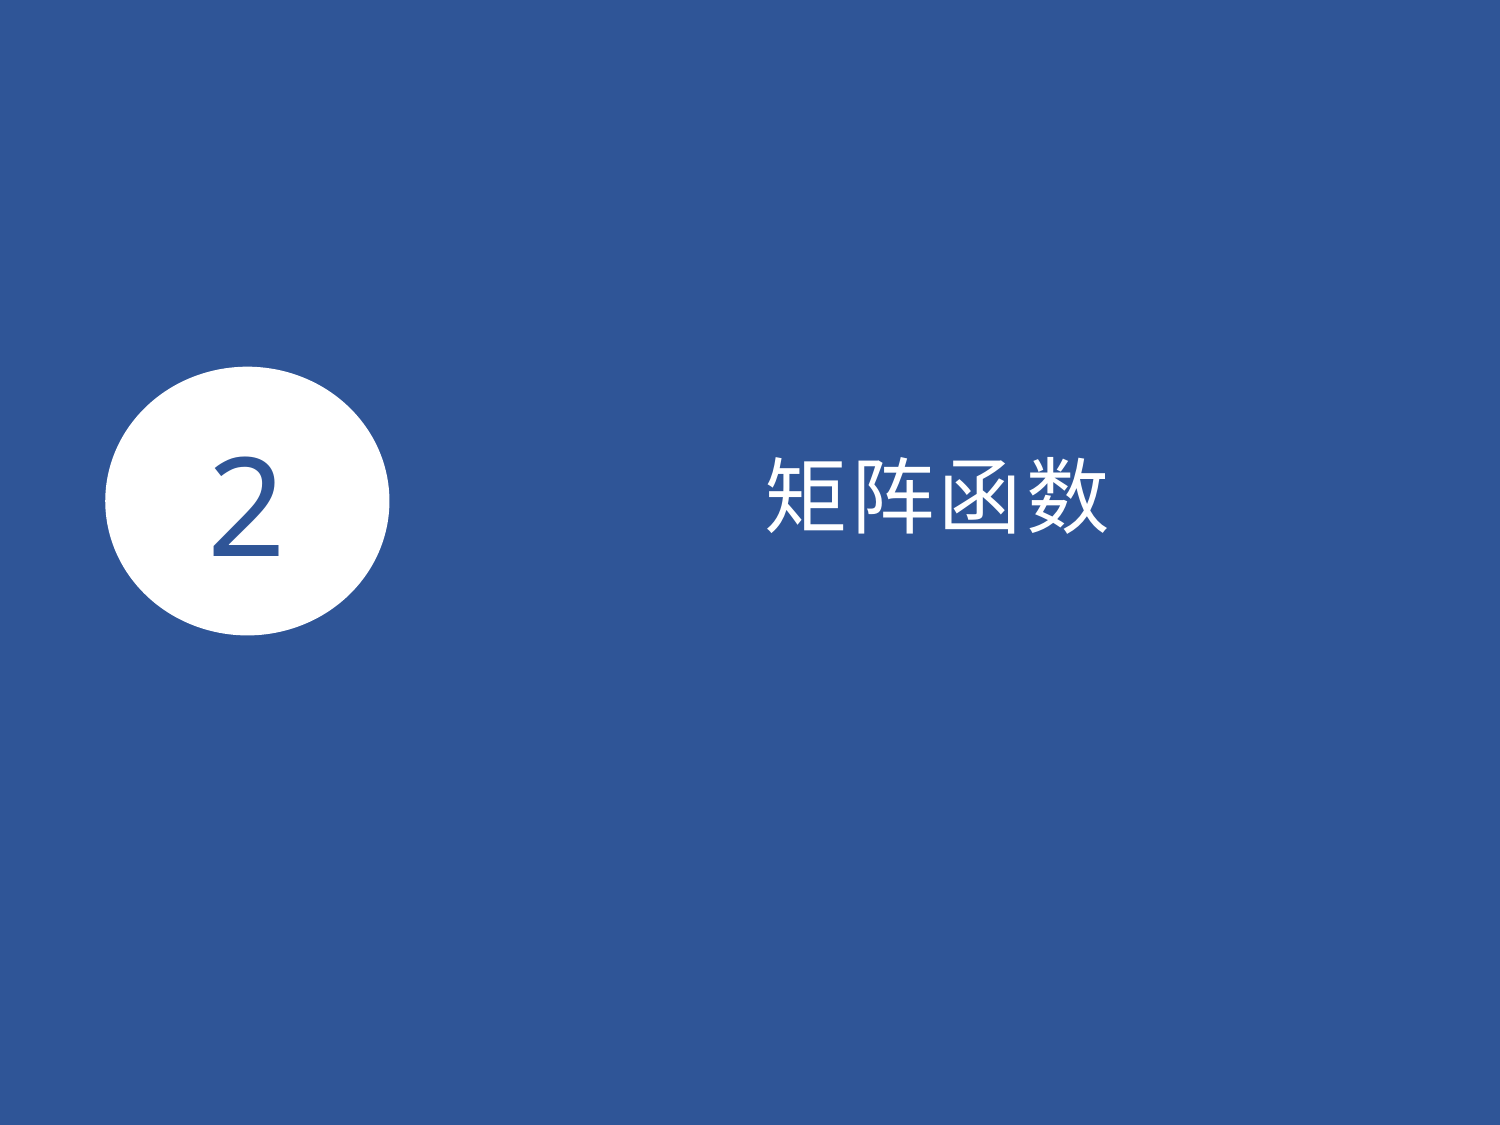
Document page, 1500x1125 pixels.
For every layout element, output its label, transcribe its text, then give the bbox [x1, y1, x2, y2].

list 2 [103, 365, 392, 637]
list 矩阵函数 [422, 431, 1451, 571]
